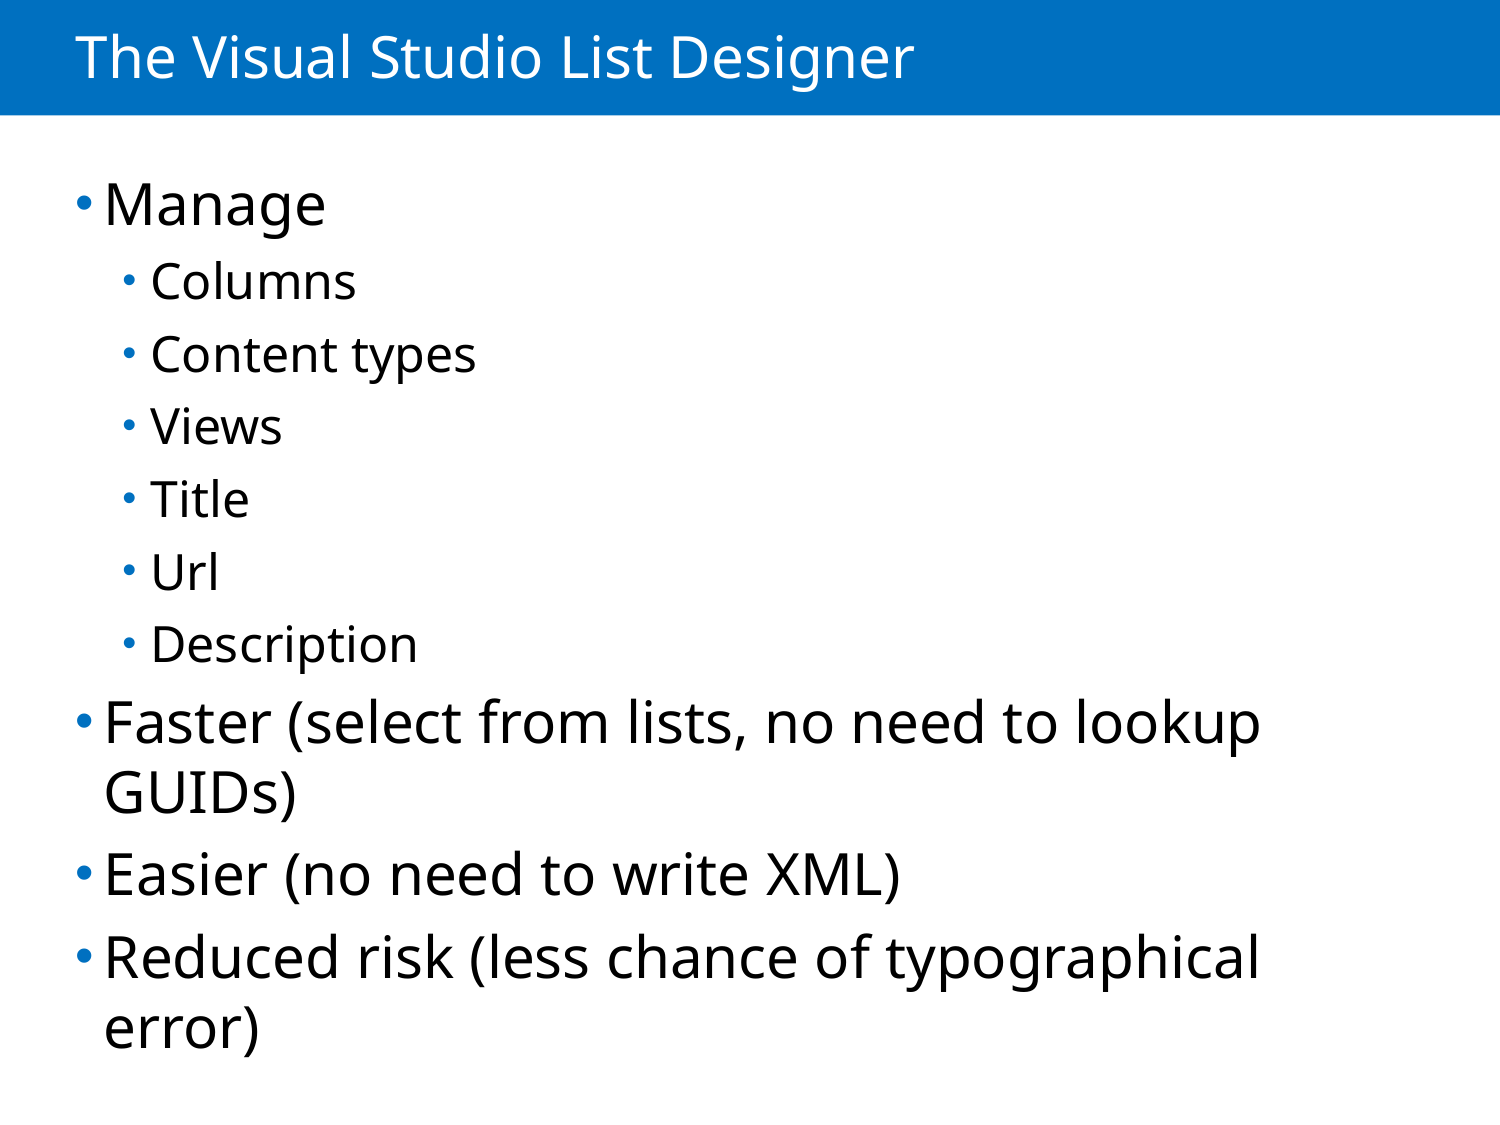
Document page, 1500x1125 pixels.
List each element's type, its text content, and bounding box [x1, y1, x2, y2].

text_box Manage Columns Content types Views Title Url Description Faster (select from lists, no need to lookup GUIDs) Easier (no need to write XML) Reduced risk (less chance of typographical error) [75, 167, 1408, 1012]
title The Visual Studio List Designer [75, 0, 1351, 122]
